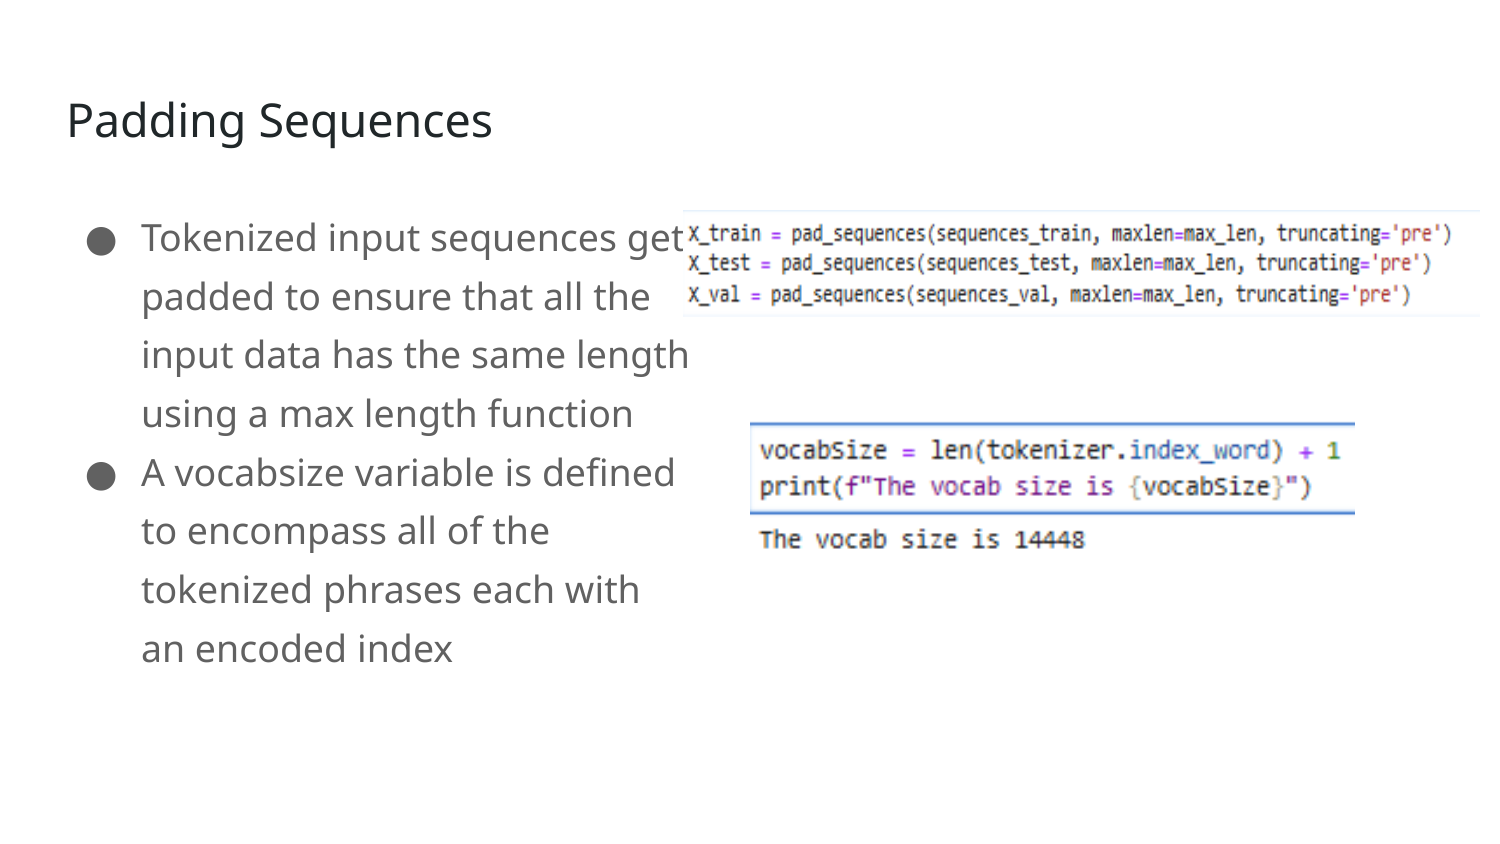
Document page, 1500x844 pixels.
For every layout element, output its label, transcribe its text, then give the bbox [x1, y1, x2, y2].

title Padding Sequences [51, 72, 1449, 167]
list Tokenized input sequences get padded to ensure that all the input data has the same length using a max length function A vocabsize variable is defined to encompass all of the tokenized phrases each with an encoded index [51, 189, 708, 750]
picture [683, 209, 1480, 318]
picture [749, 421, 1355, 562]
